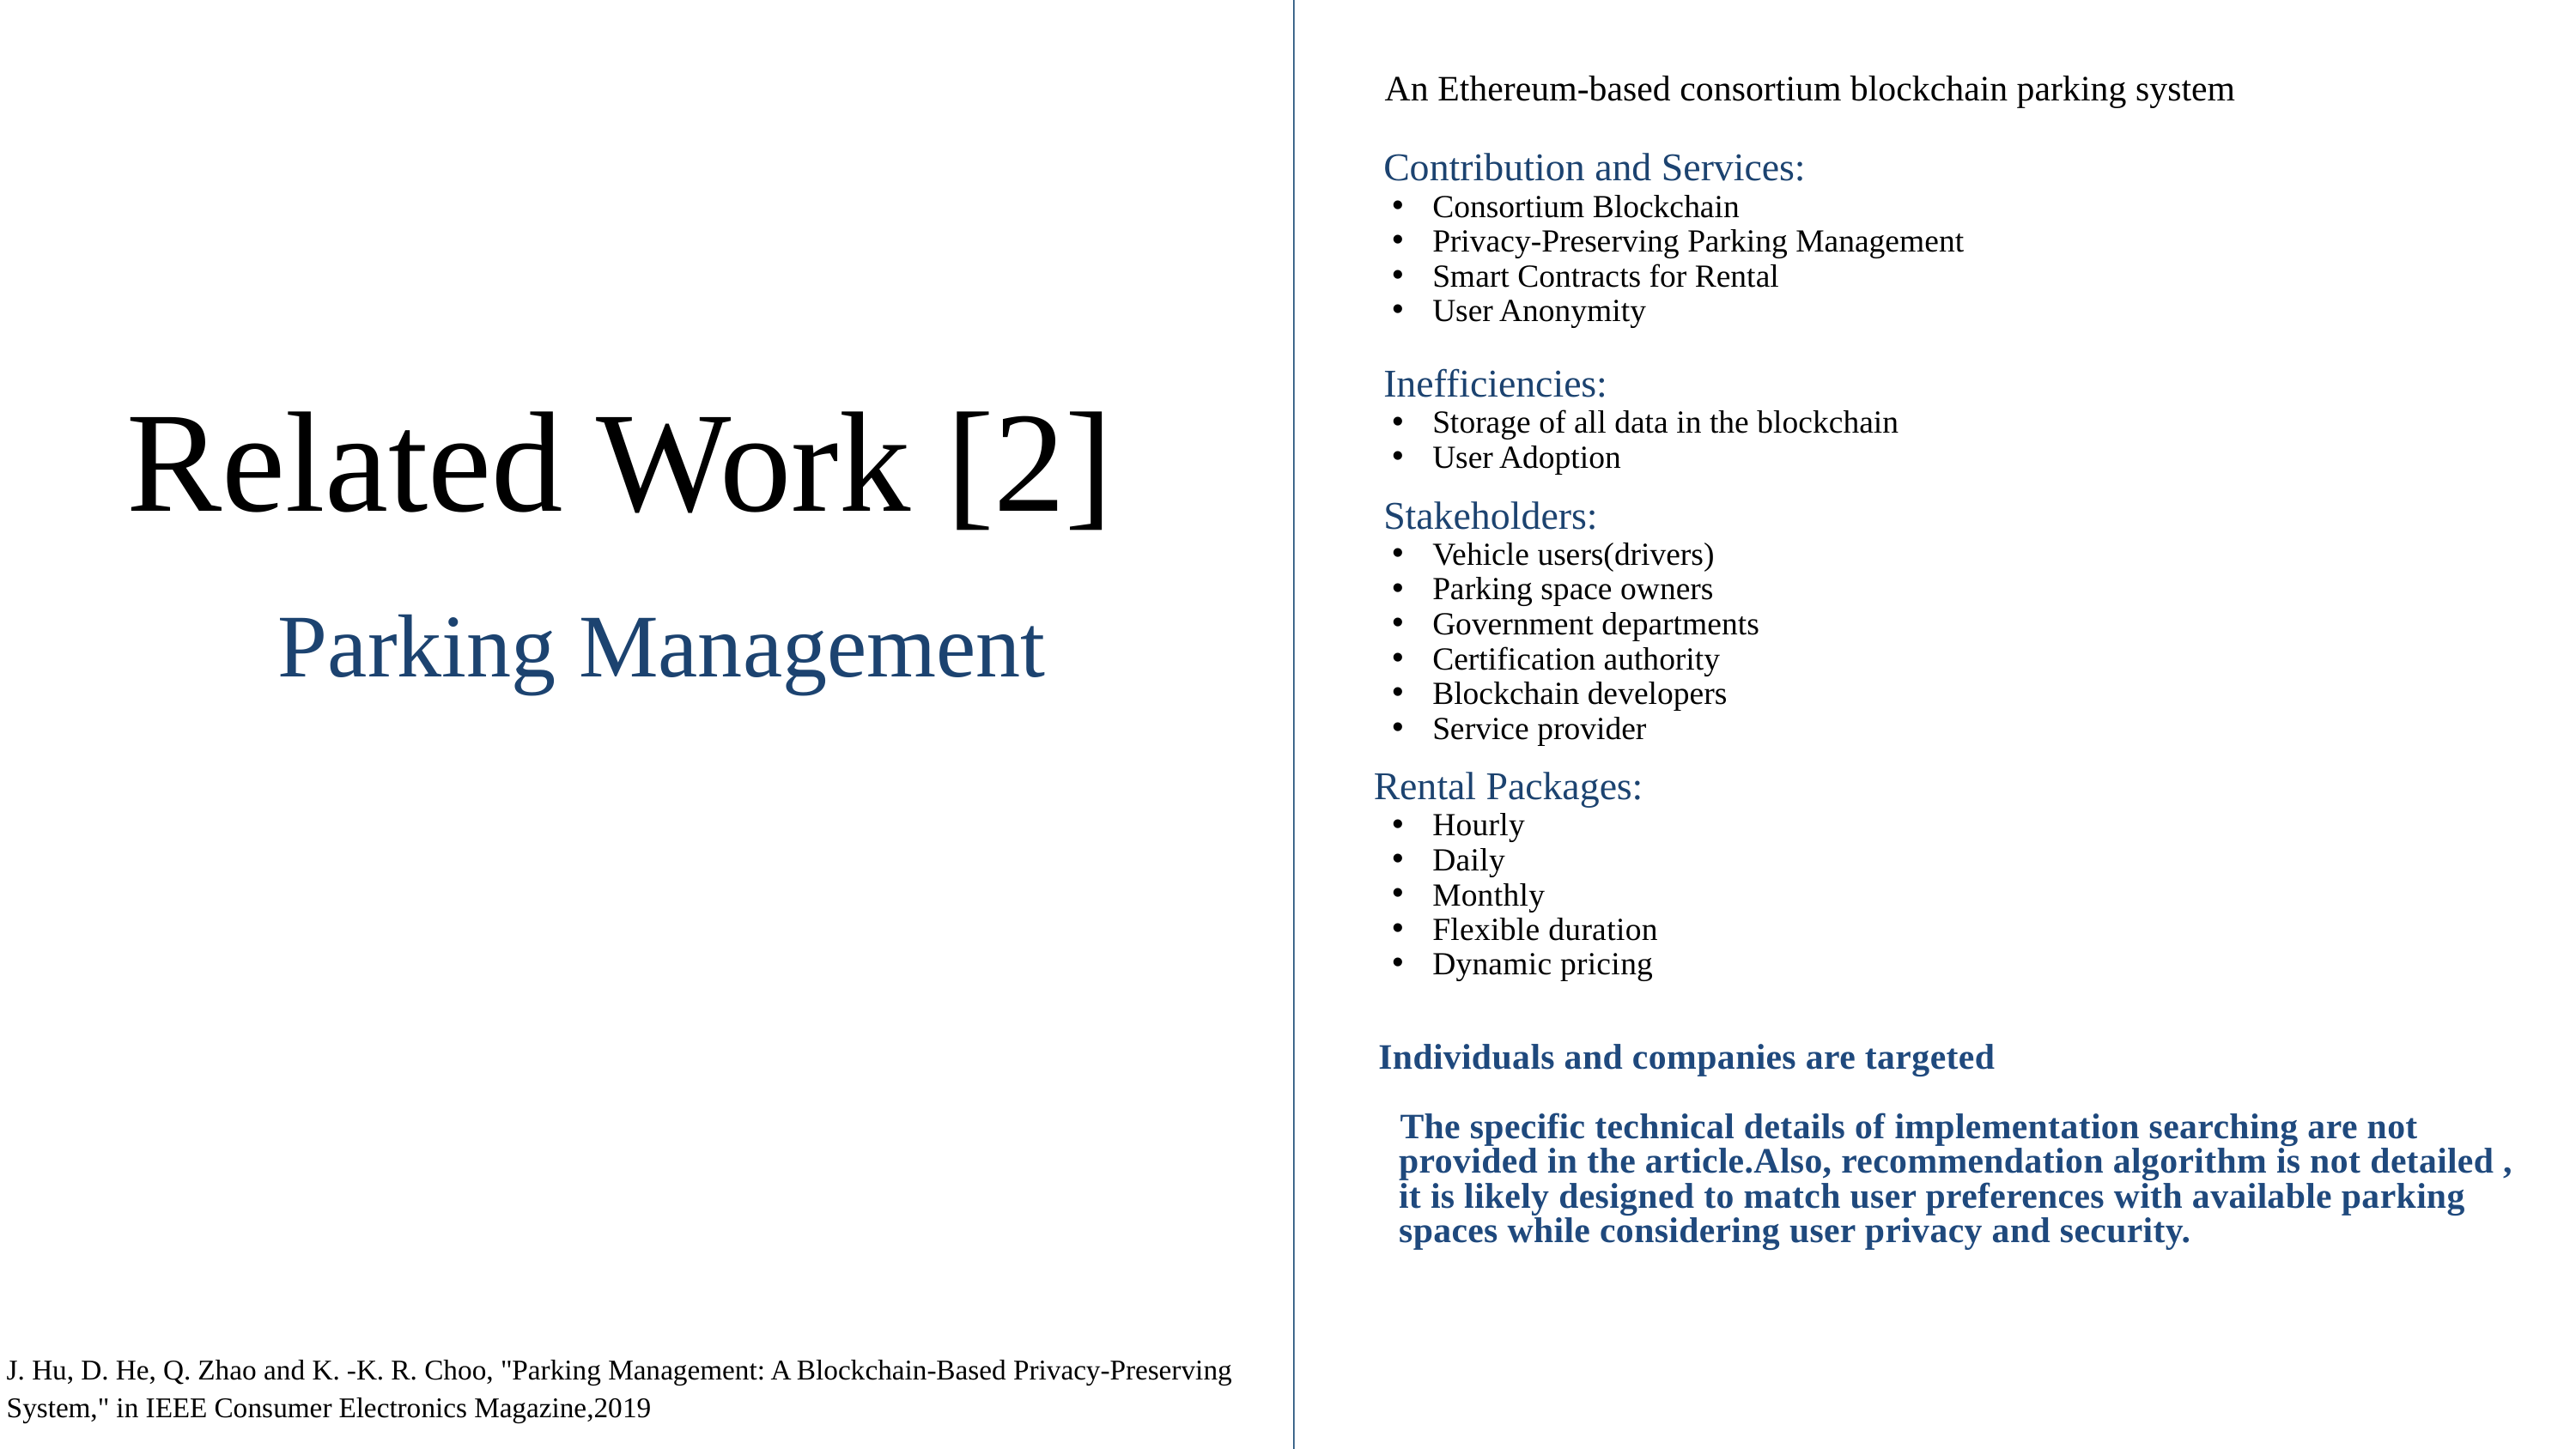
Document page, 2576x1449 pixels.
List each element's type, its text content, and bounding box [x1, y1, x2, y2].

text_box Parking Management [204, 596, 1121, 695]
text_box Related Work [2] [126, 382, 1199, 541]
text_box J. Hu, D. He, Q. Zhao and K. -K. R. Choo, "Parking Management: A Blockchain-Based Privacy-Preserving System," in IEEE Consumer Electronics Magazine,2019 [6, 1348, 1287, 1449]
text_box An Ethereum-based consortium blockchain parking system Contribution and Services: Consortium Blockchain Privacy-Preserving Parking Management Smart Contracts for Rental User Anonymity Inefficiencies: Storage of all data in the blockchain User Adoption Stakeholders: Vehicle users(drivers) Parking space owners Government departments Certification authority Blockchain developers Service provider Rental Packages: Hourly Daily Monthly Flexible duration Dynamic pricing Individuals and companies are targeted The specific technical details of implementation searching are not provided in the article.Also, recommendation algorithm is not detailed , it is likely designed to match user preferences with available parking spaces while considering user privacy and security. [1295, 0, 2529, 1323]
